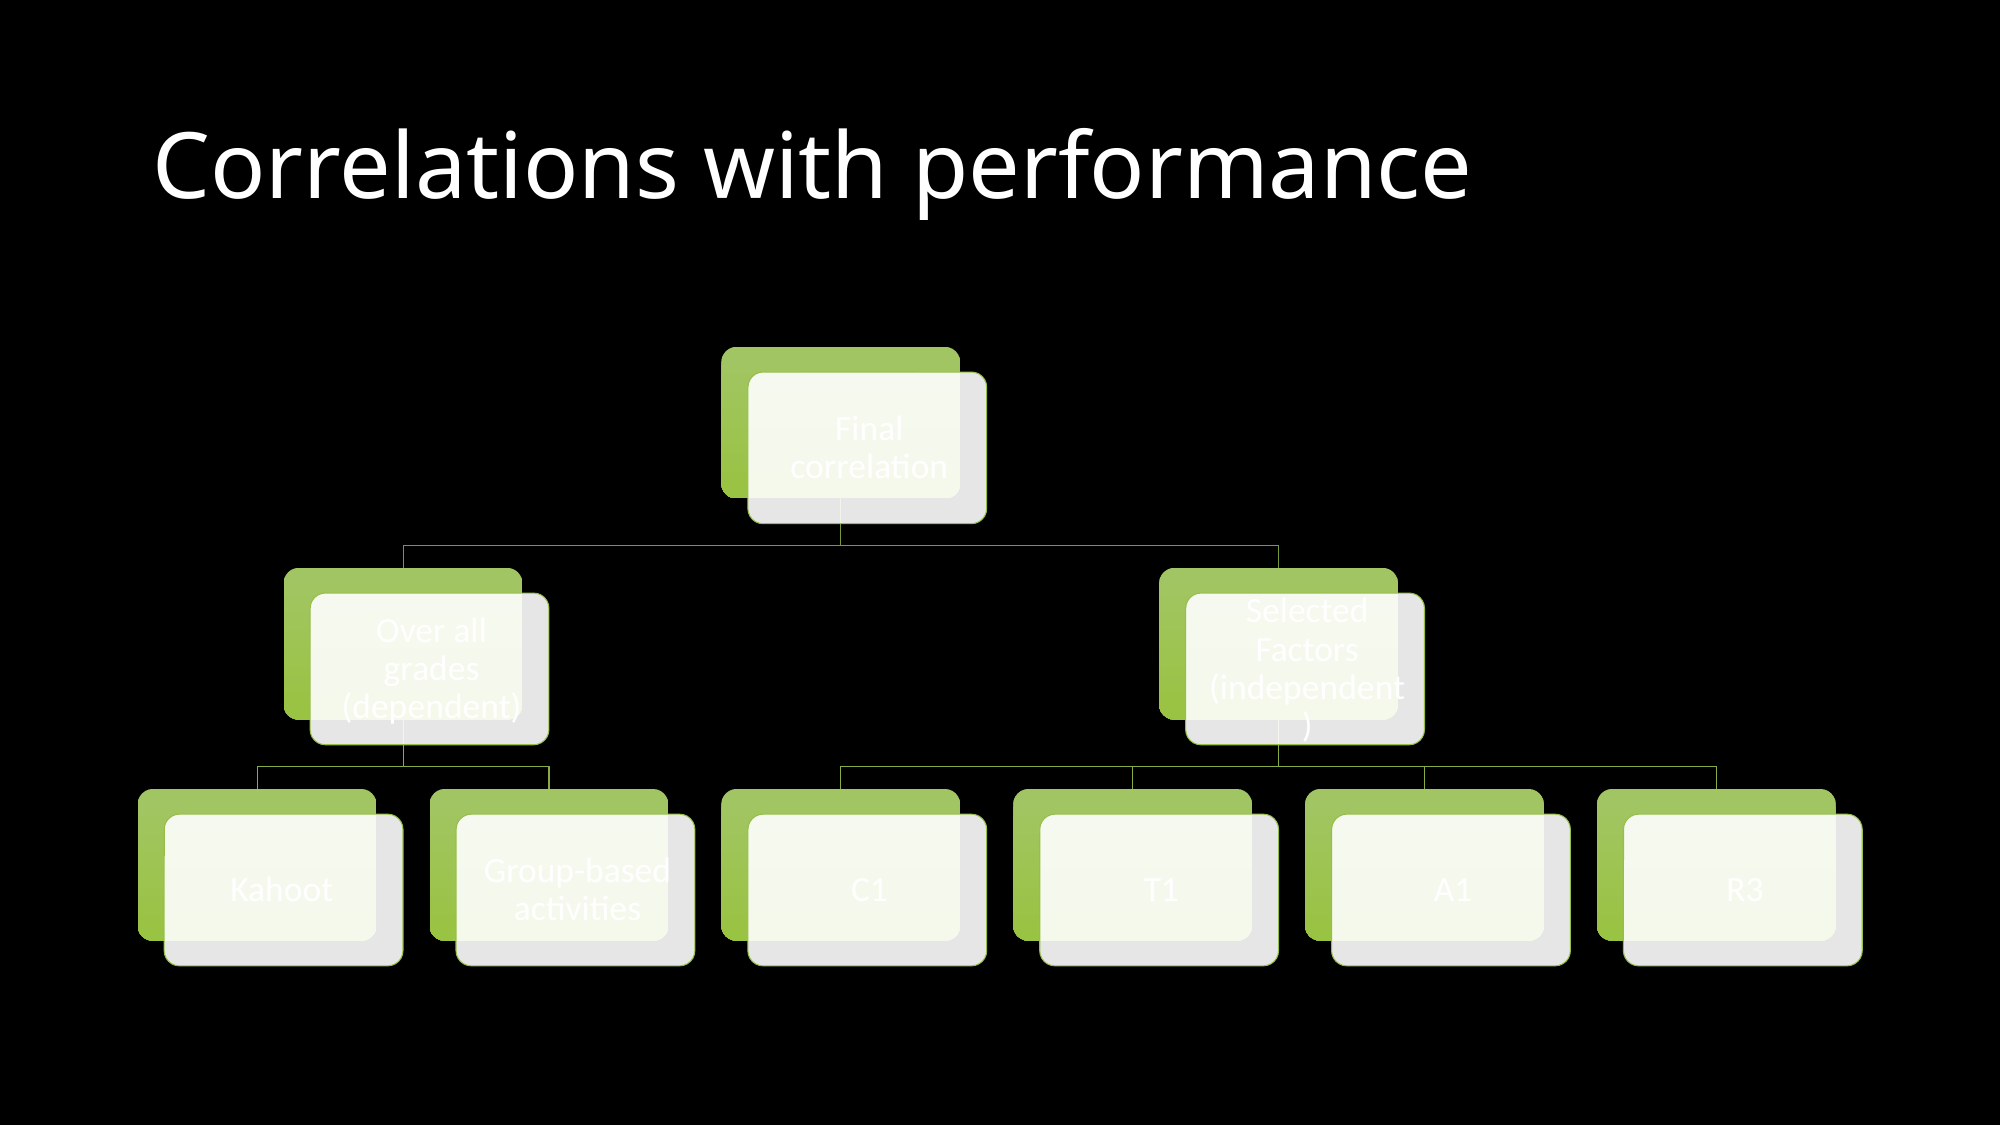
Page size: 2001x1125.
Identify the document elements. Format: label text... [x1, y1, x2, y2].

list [137, 299, 1863, 1014]
title Correlations with performance [137, 59, 1863, 278]
